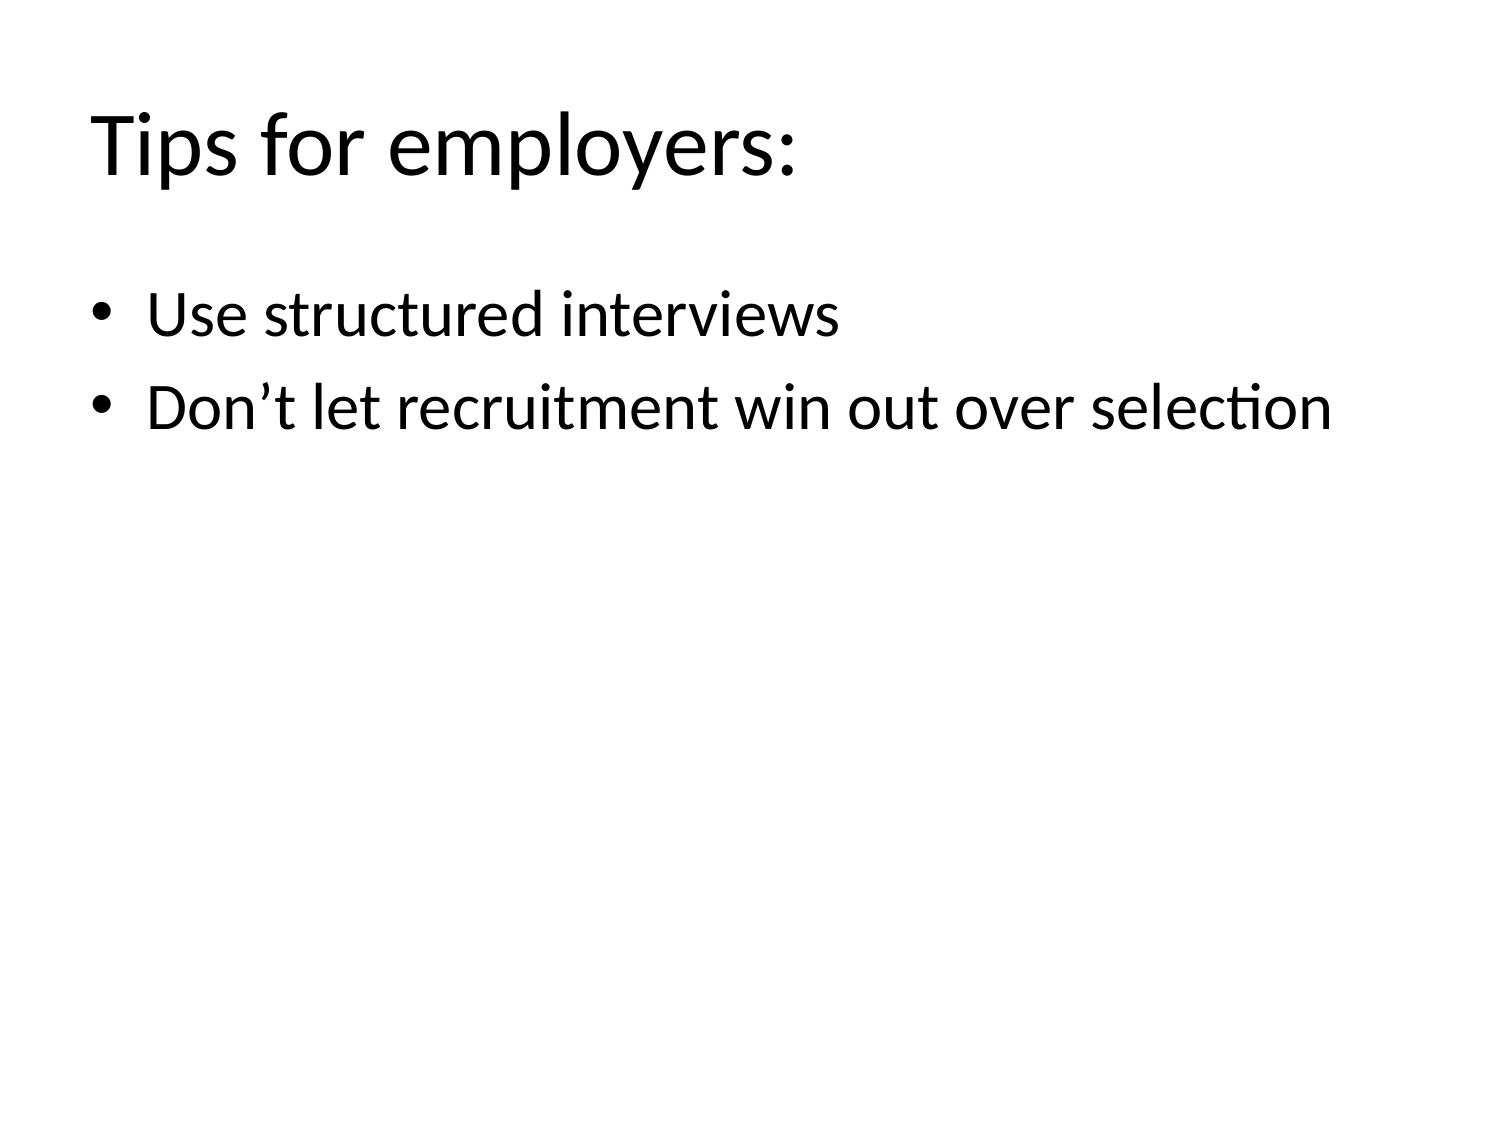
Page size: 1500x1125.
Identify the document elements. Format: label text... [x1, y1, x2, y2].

title Tips for employers: [75, 45, 1425, 233]
list Use structured interviews Don’t let recruitment win out over selection [75, 262, 1425, 1005]
